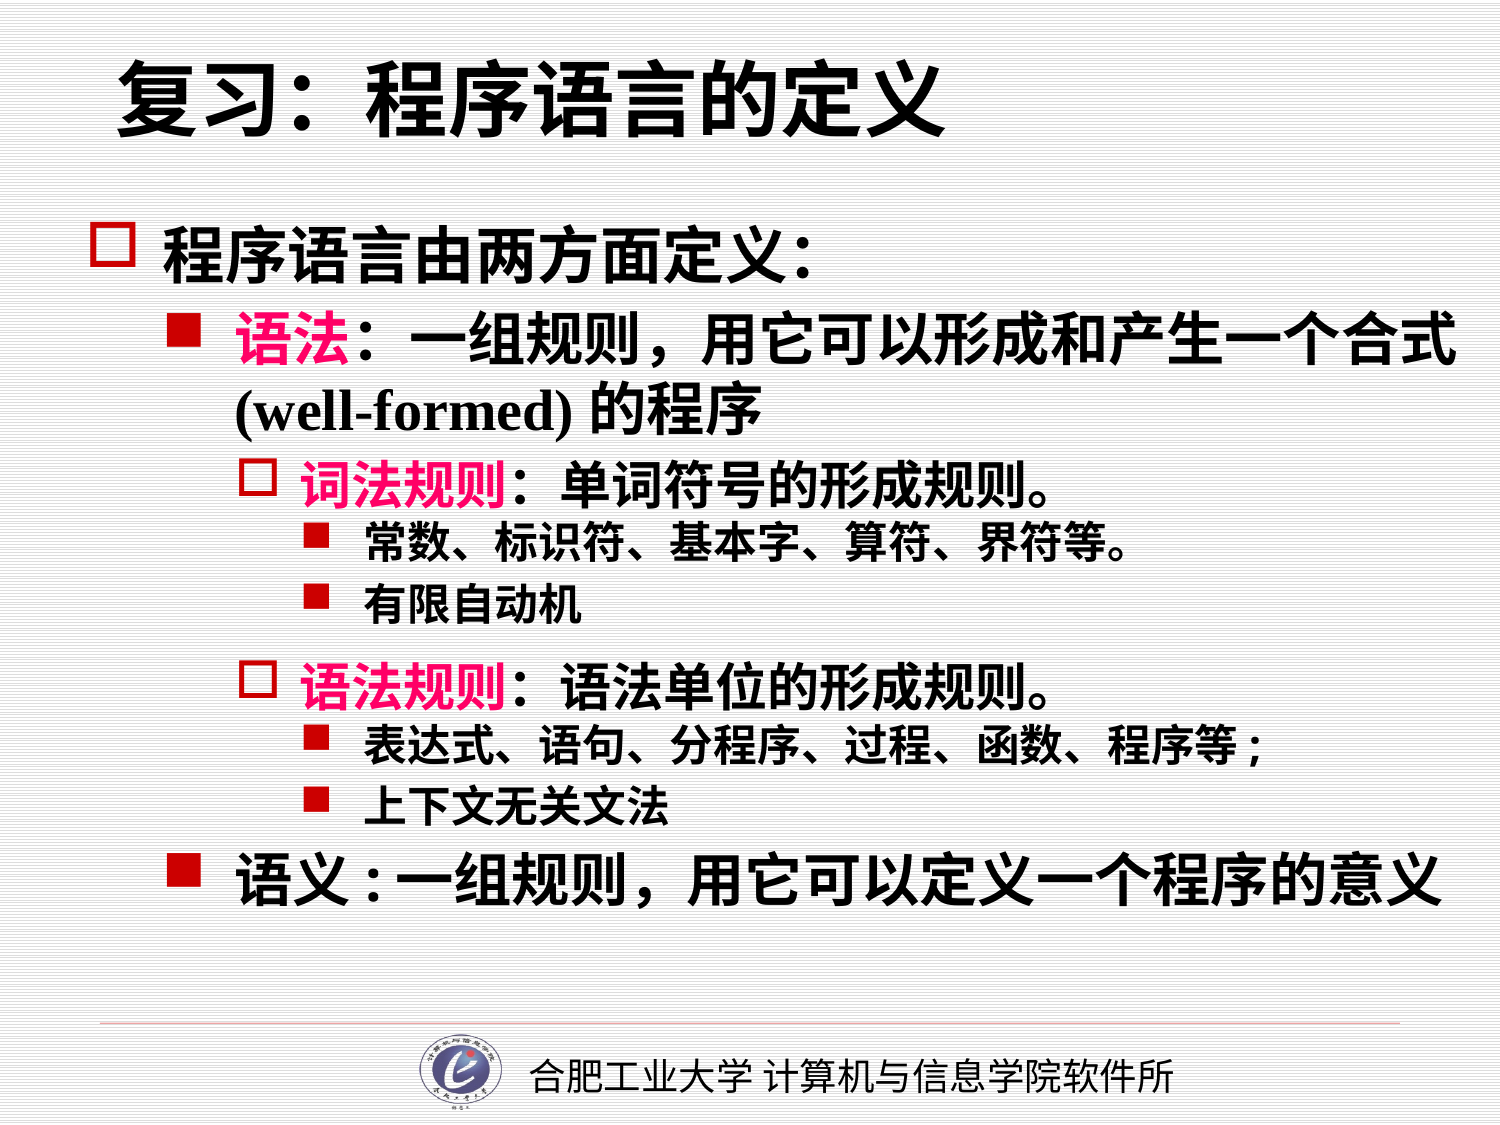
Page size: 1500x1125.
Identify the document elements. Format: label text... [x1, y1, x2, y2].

slide_number [1116, 1023, 1442, 1102]
list 程序语言由两方面定义： 语法：一组规则，用它可以形成和产生一个合式(well-formed)的程序 词法规则：单词符号的形成规则。 常数、标识符、基本字、算符、界符等。 有限自动机 语法规则：语法单位的形成规则。 表达式、语句、分程序、过程、函数、程序等; 上下文无关文法 语义:一组规则，用它可以定义一个程序的意义 [70, 207, 1500, 988]
title 复习：程序语言的定义 [100, 30, 1413, 156]
